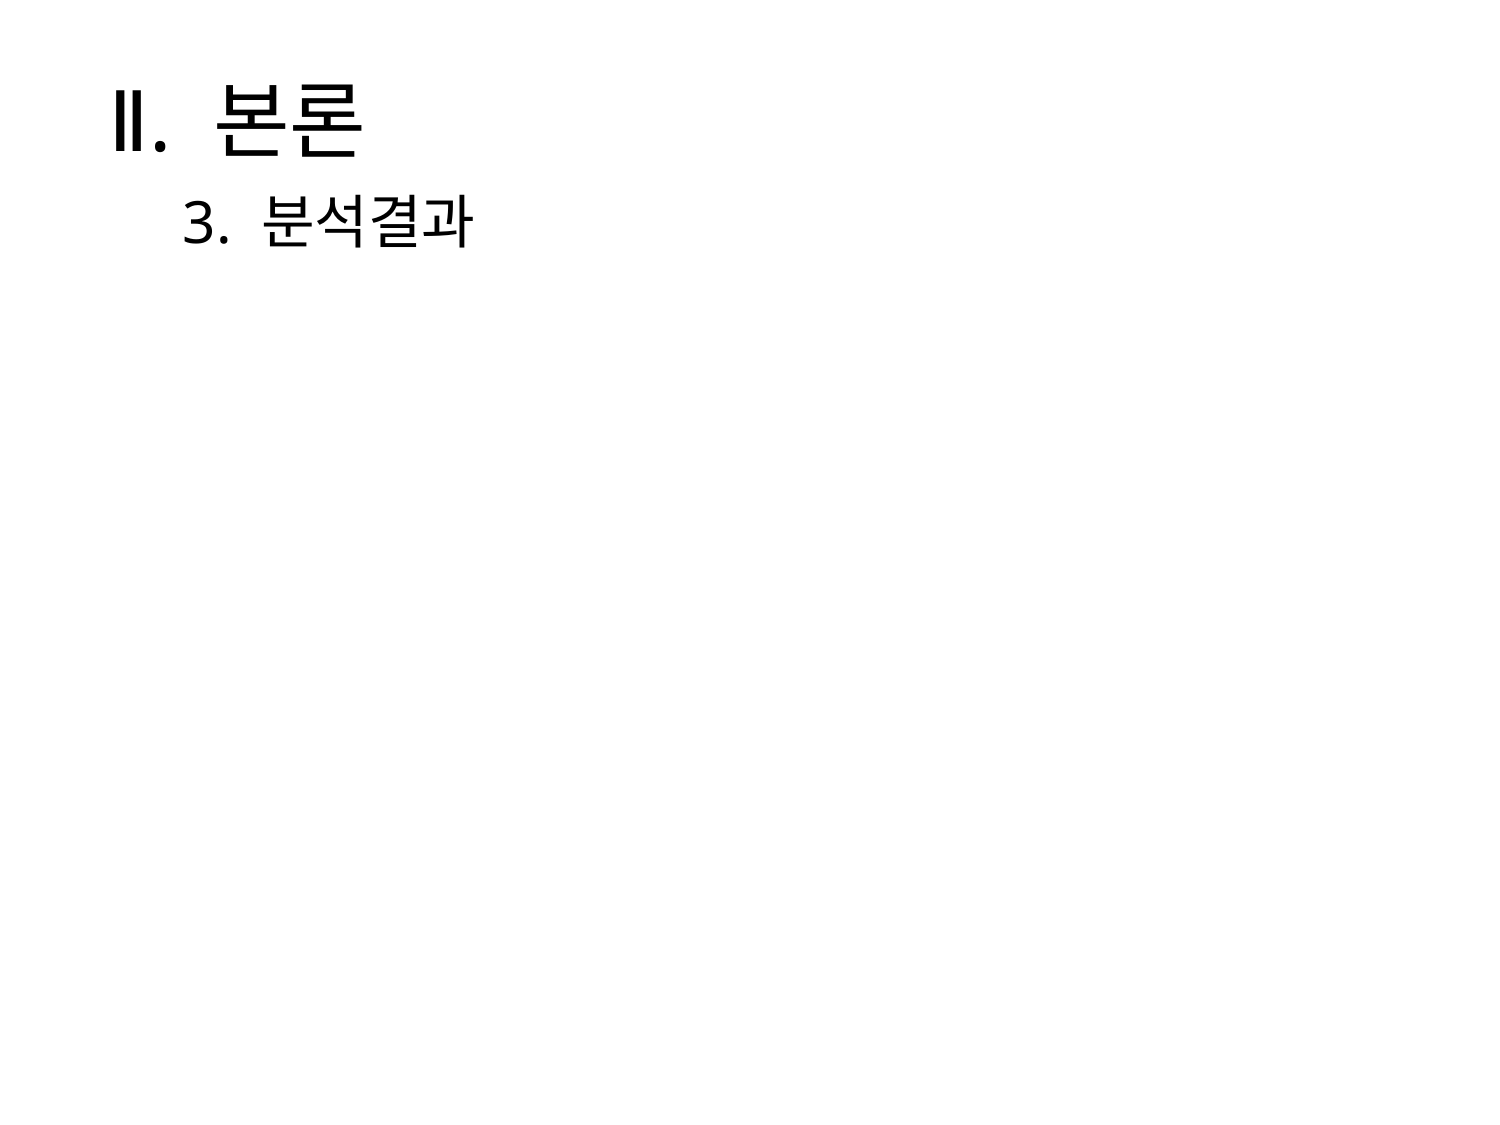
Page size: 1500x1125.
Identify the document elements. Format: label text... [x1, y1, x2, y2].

text_box Ⅱ. 본론 [93, 60, 457, 175]
text_box 3. 분석결과 [168, 178, 970, 263]
